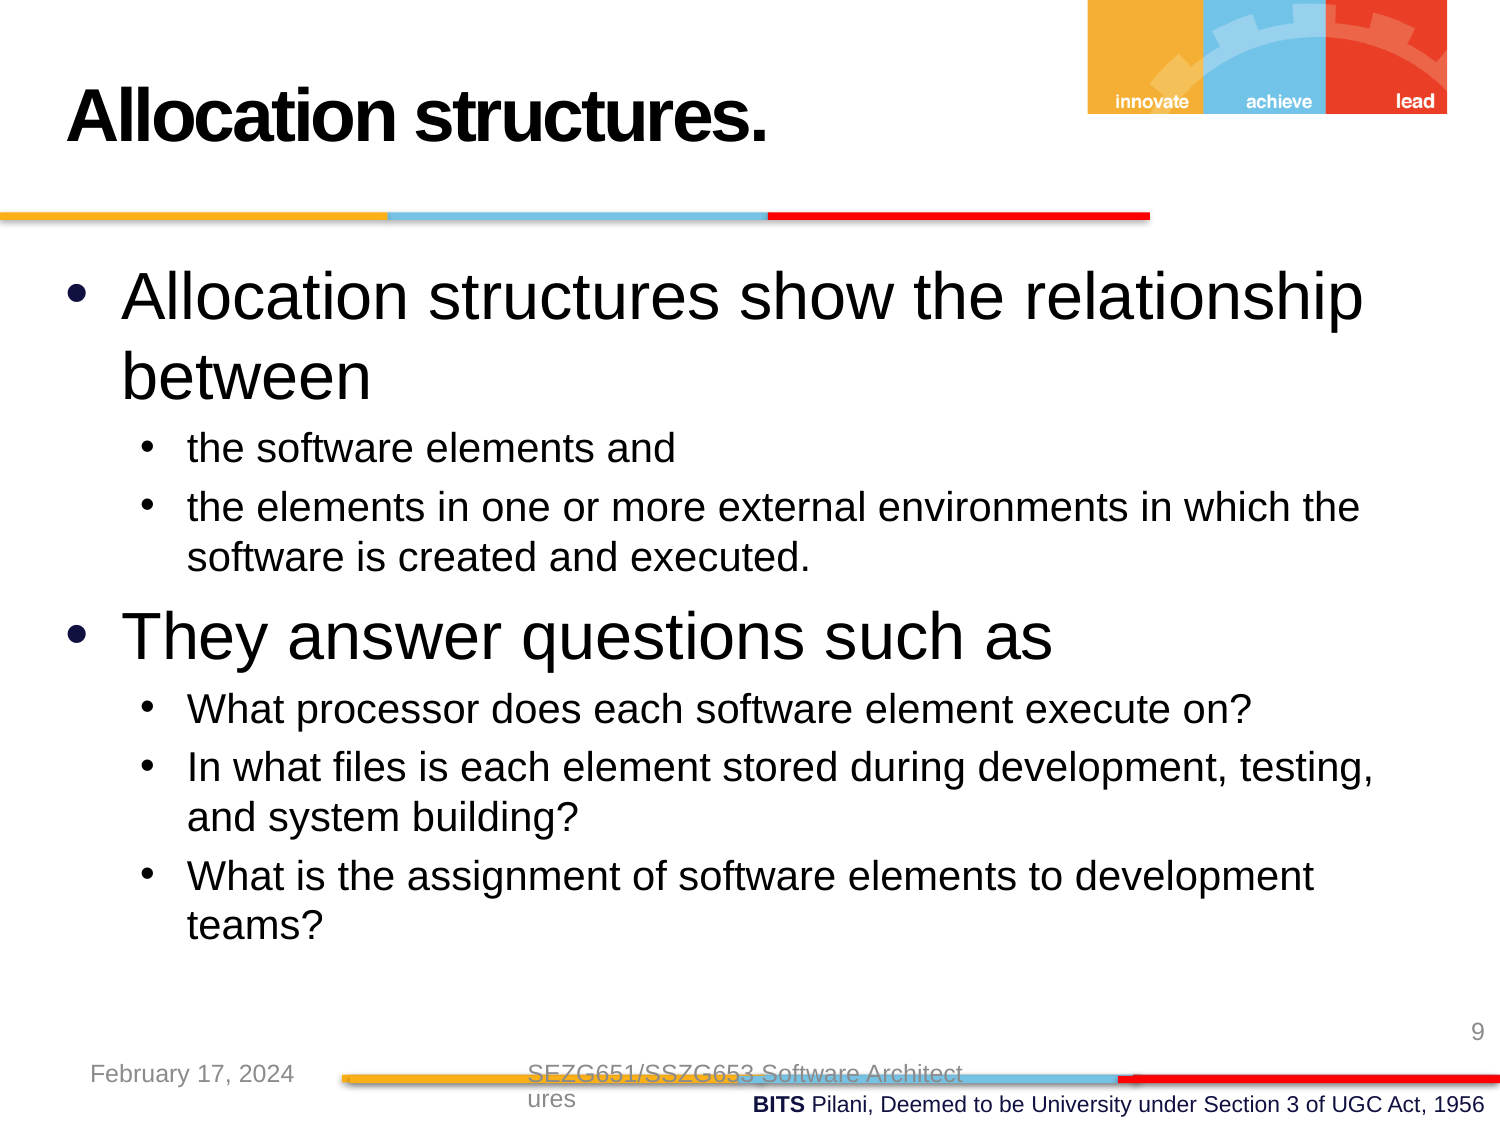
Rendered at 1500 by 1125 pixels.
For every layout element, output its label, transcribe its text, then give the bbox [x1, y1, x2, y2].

picture [1087, 0, 1448, 114]
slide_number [75, 1042, 425, 1103]
slide_number 9 [1149, 1000, 1500, 1061]
list Allocation structures. [50, 24, 1088, 213]
footer SEZG651/SSZG653 Software Architectures [512, 1042, 988, 1103]
list Allocation structures show the relationship between the software elements and the elements in one or more external environments in which the software is created and executed. They answer questions such as What processor does each software element execute on? In what files is each element stored during development, testing, and system building? What is the assignment of software elements to development teams? [50, 245, 1400, 988]
